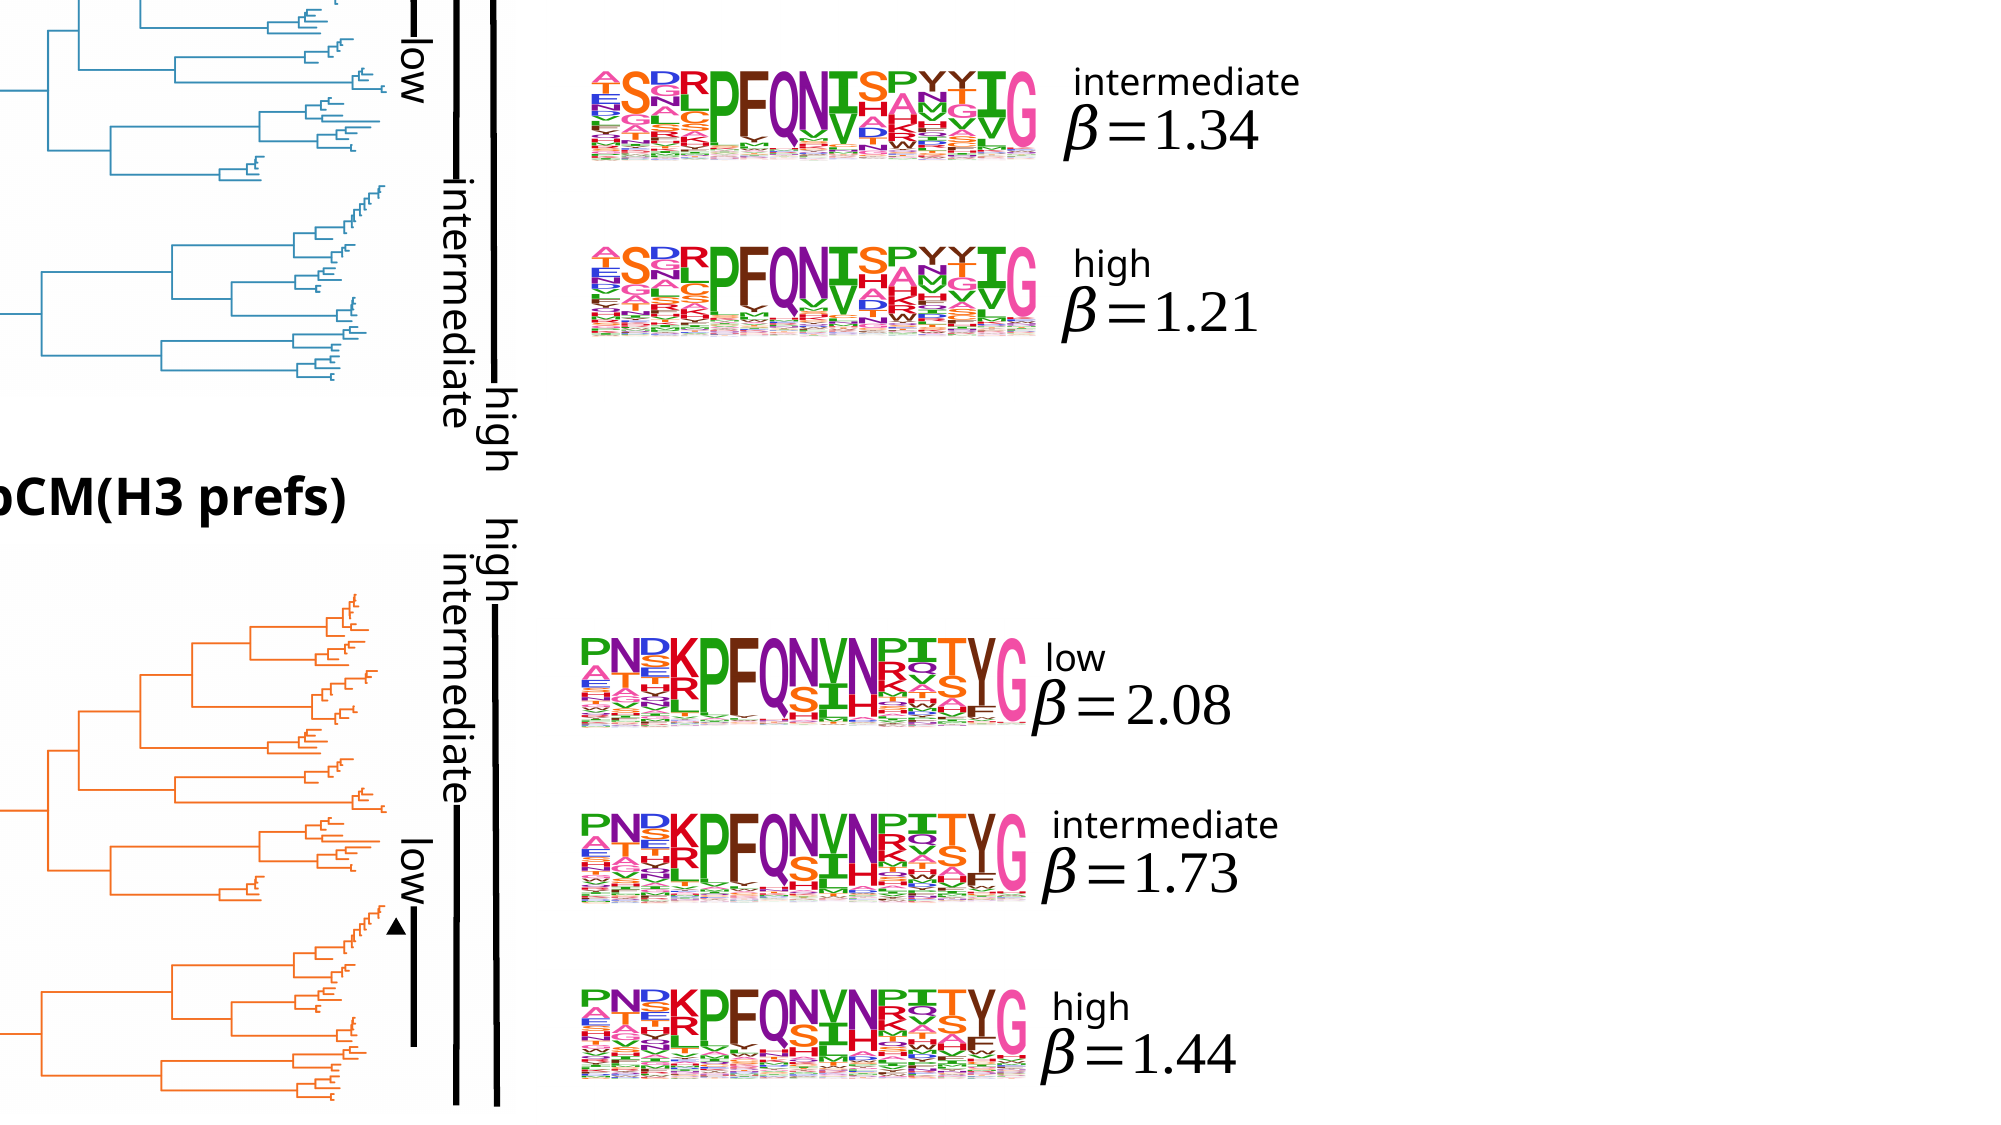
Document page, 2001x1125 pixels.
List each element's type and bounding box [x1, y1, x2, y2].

text_box [0, 0, 1313, 1125]
